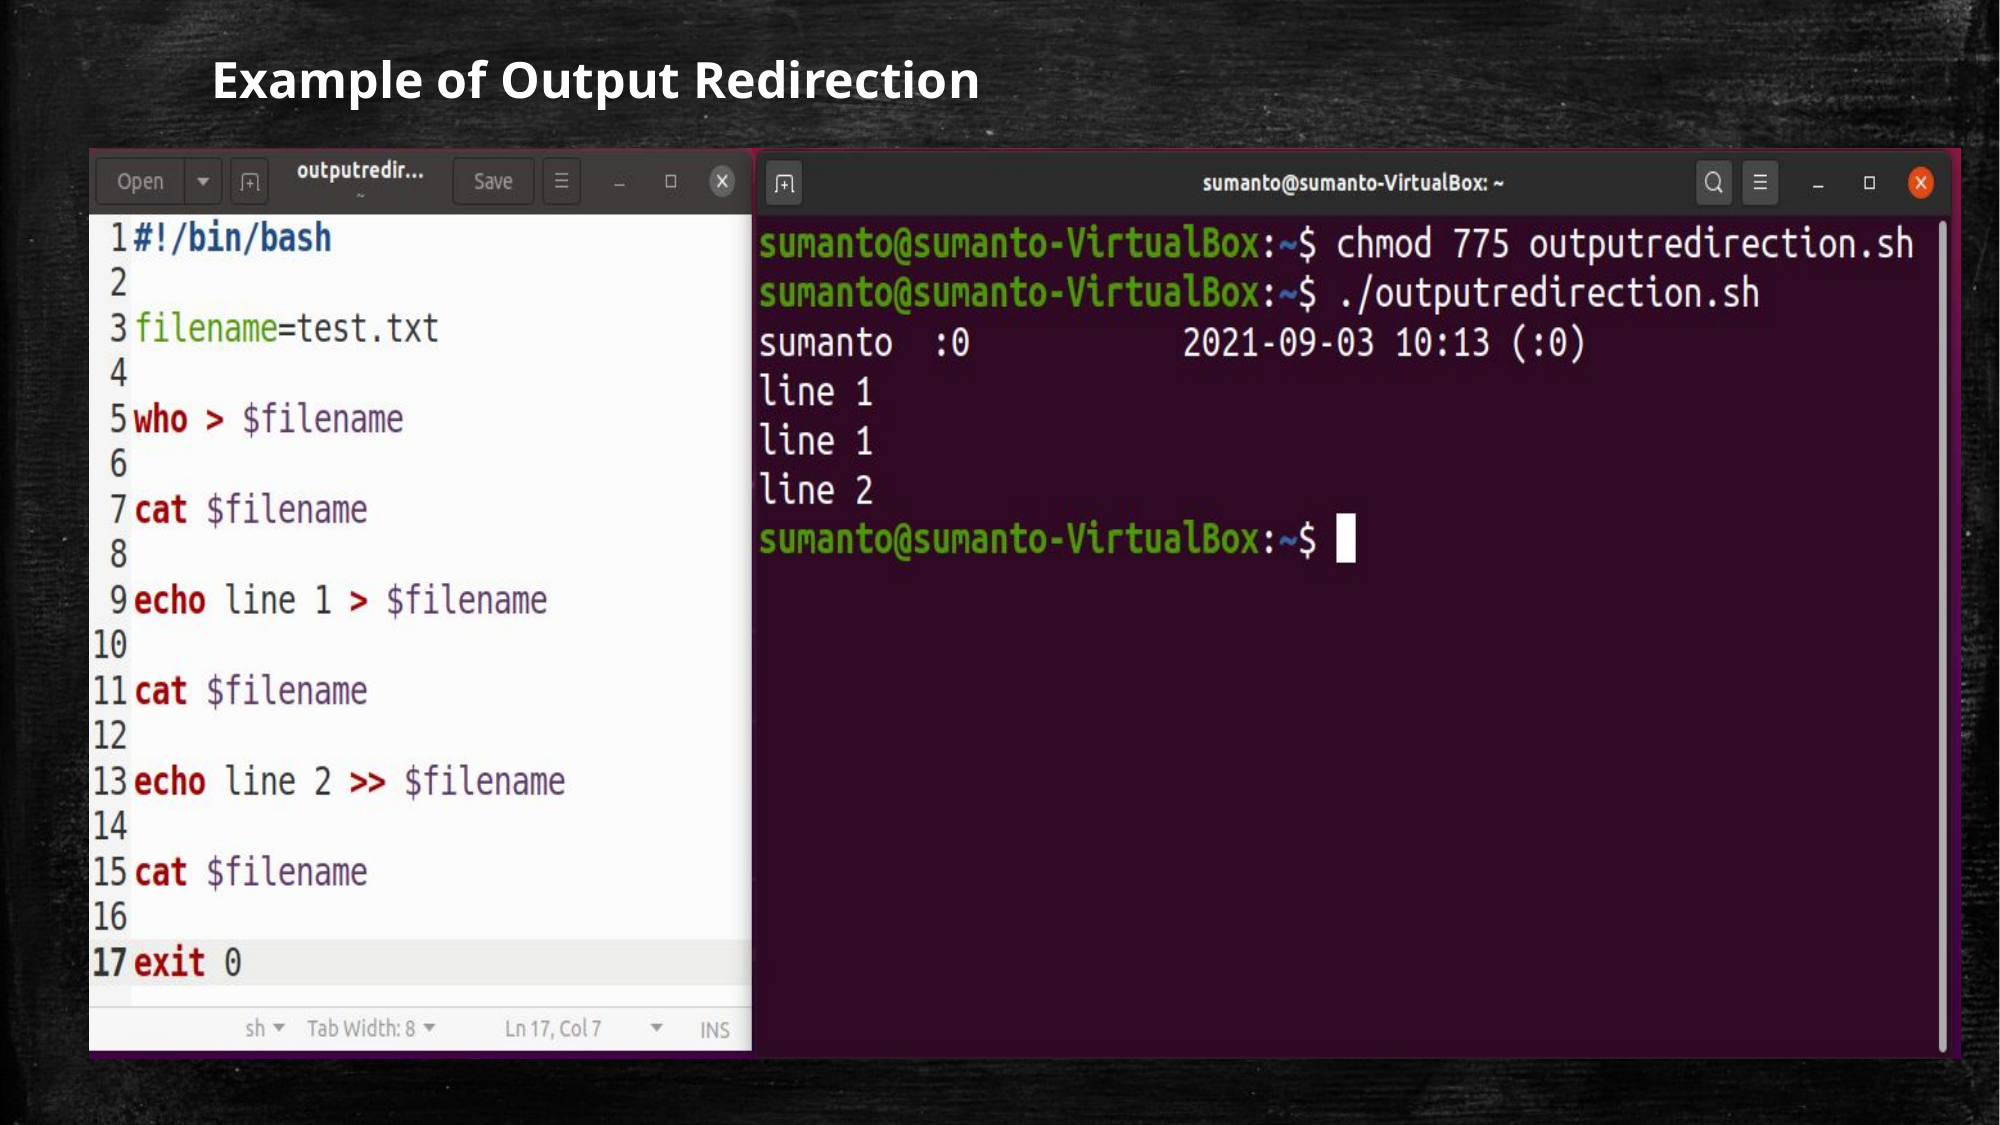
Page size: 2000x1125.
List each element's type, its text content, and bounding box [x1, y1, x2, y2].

picture [89, 148, 1961, 1059]
text_box Example of Output Redirection [196, 42, 1697, 117]
